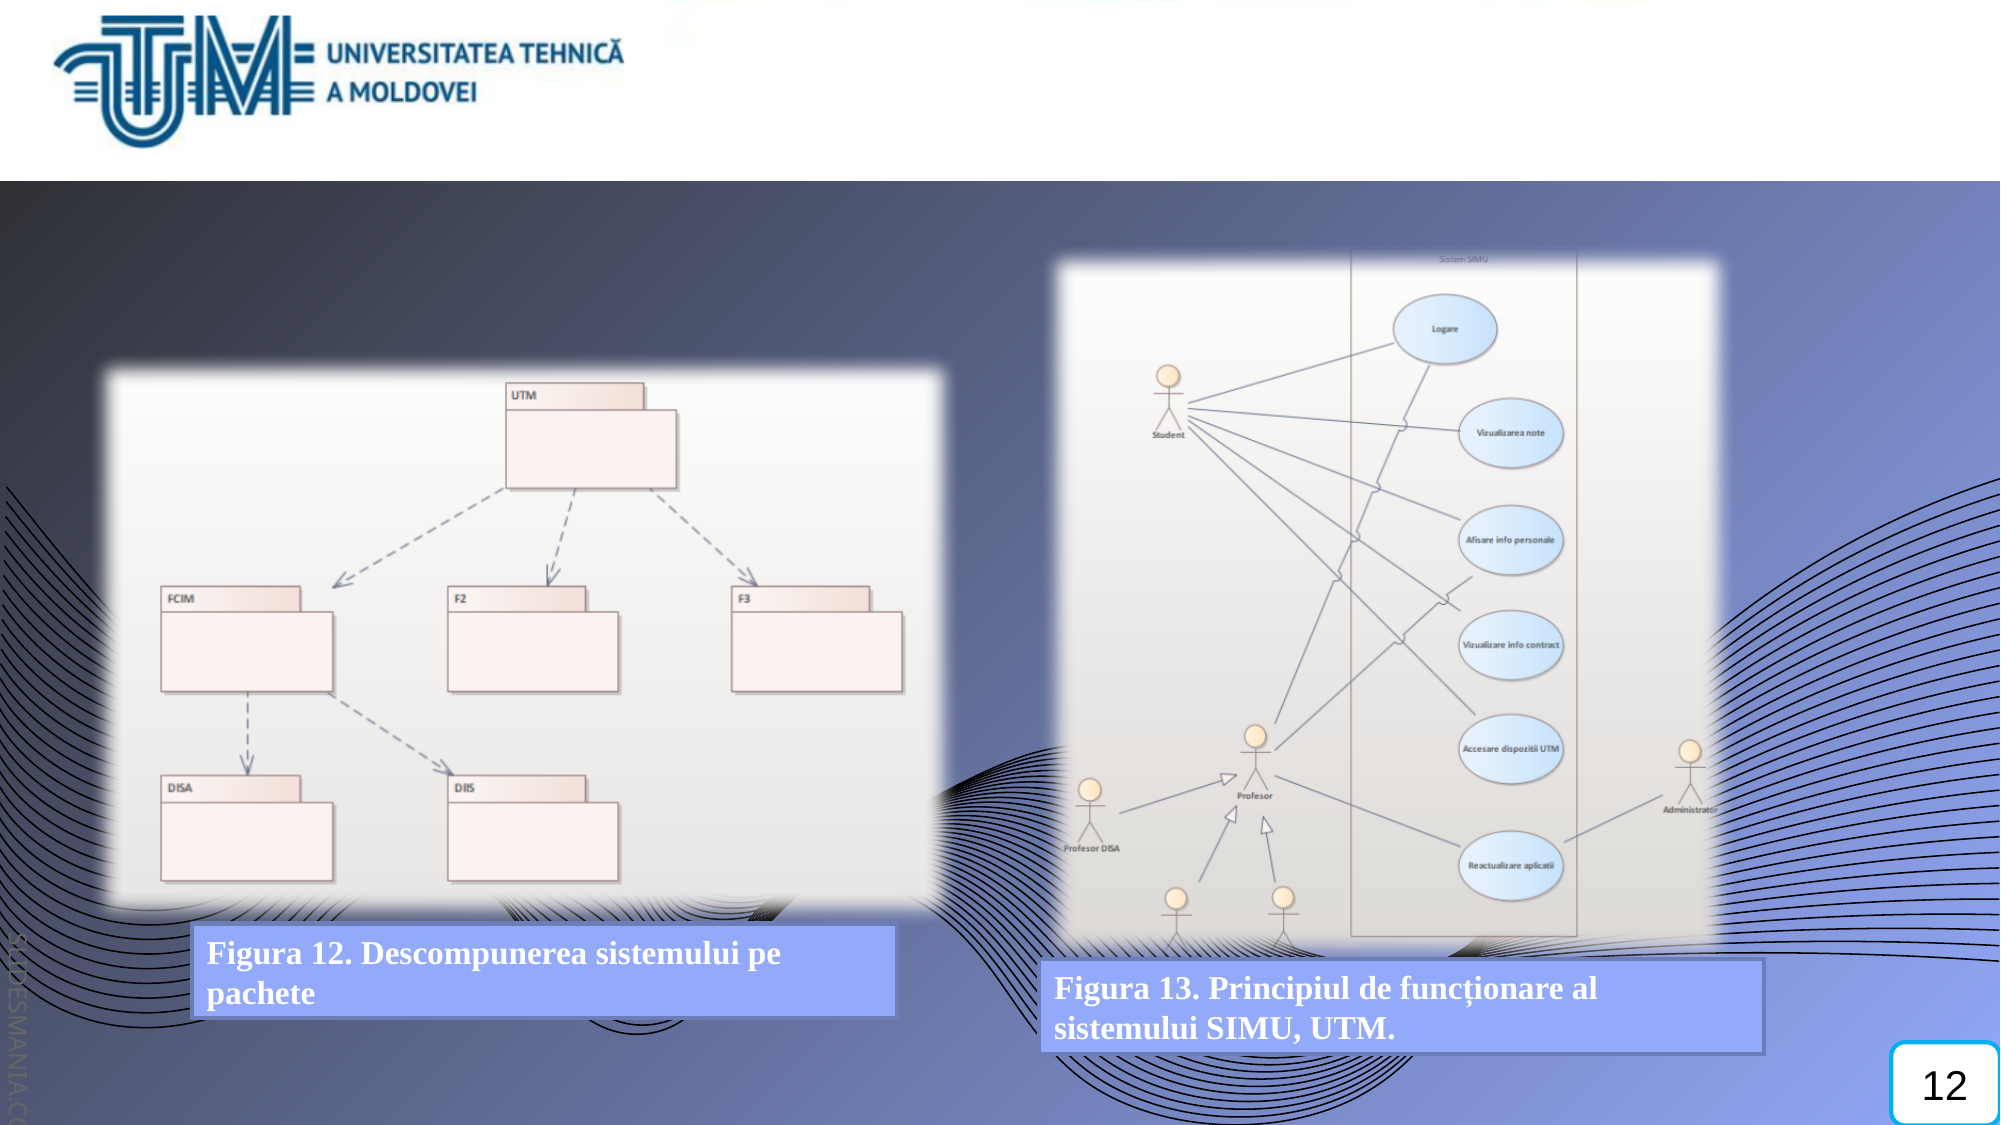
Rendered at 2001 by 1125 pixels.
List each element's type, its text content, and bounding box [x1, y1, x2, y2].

text_box [1889, 1040, 2000, 1125]
text_box 12 [1906, 1051, 1985, 1116]
text_box Figura 12. Descompunerea sistemului pe pachete [190, 935, 899, 1020]
picture [1039, 243, 1737, 966]
text_box Figura 13. Principiul de funcționare al sistemului SIMU, UTM. [1037, 957, 1766, 1056]
picture [0, 0, 2000, 181]
picture [87, 351, 961, 927]
